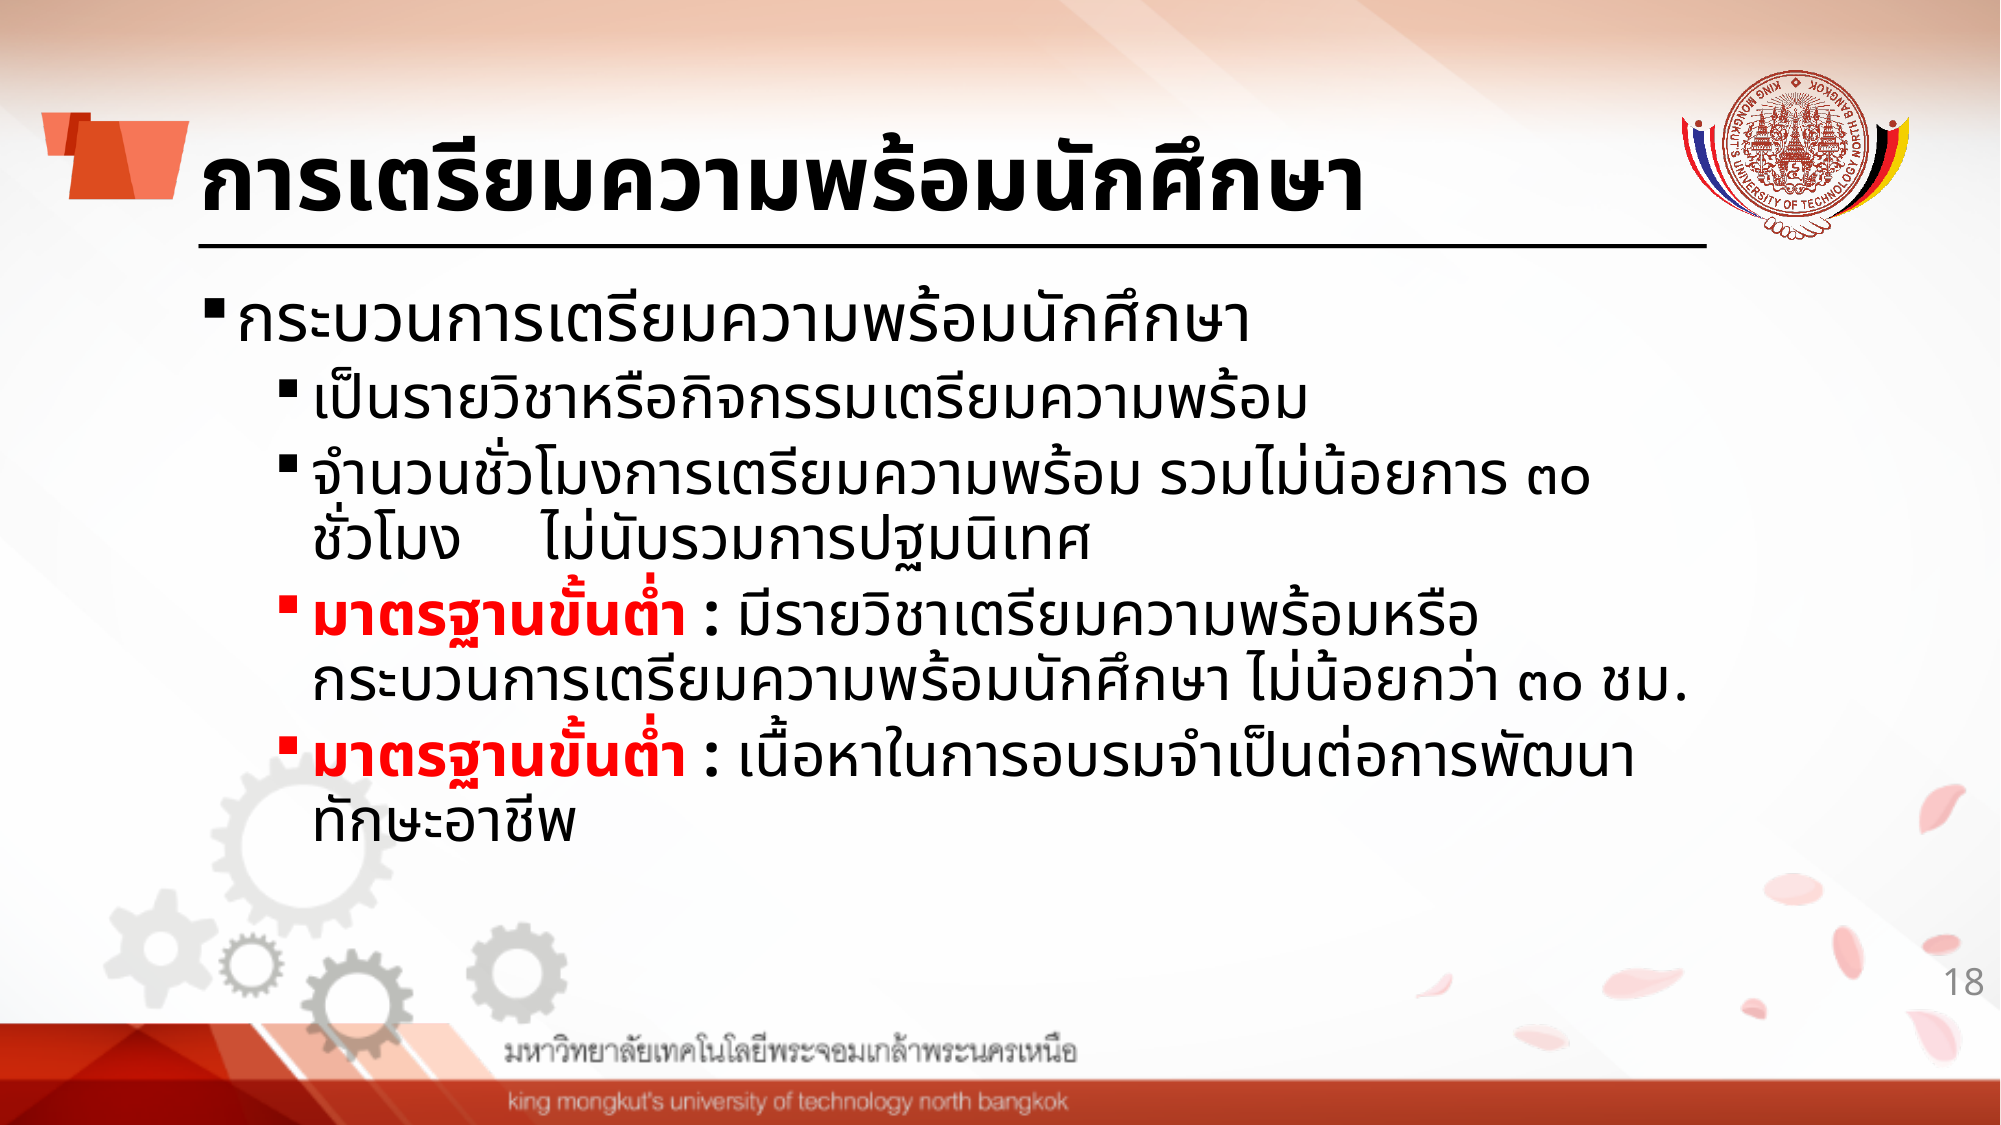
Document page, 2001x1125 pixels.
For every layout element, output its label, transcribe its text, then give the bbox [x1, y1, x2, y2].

list กระบวนการเตรียมความพร้อมนักศึกษา เป็นรายวิชาหรือกิจกรรมเตรียมความพร้อม จำนวนชั่วโมงการเตรียมความพร้อม รวมไม่น้อยการ ๓๐ ชั่วโมง ไม่นับรวมการปฐมนิเทศ มาตรฐานขั้นต่ำ : มีรายวิชาเตรียมความพร้อมหรือกระบวนการเตรียมความพร้อมนักศึกษา ไม่น้อยกว่า ๓๐ ชม. มาตรฐานขั้นต่ำ : เนื้อหาในการอบรมจำเป็นต่อการพัฒนาทักษะอาชีพ [184, 276, 1711, 991]
title การเตรียมความพร้อมนักศึกษา [184, 71, 1714, 290]
slide_number 18 [1866, 940, 2000, 1026]
picture [0, 0, 2001, 1125]
